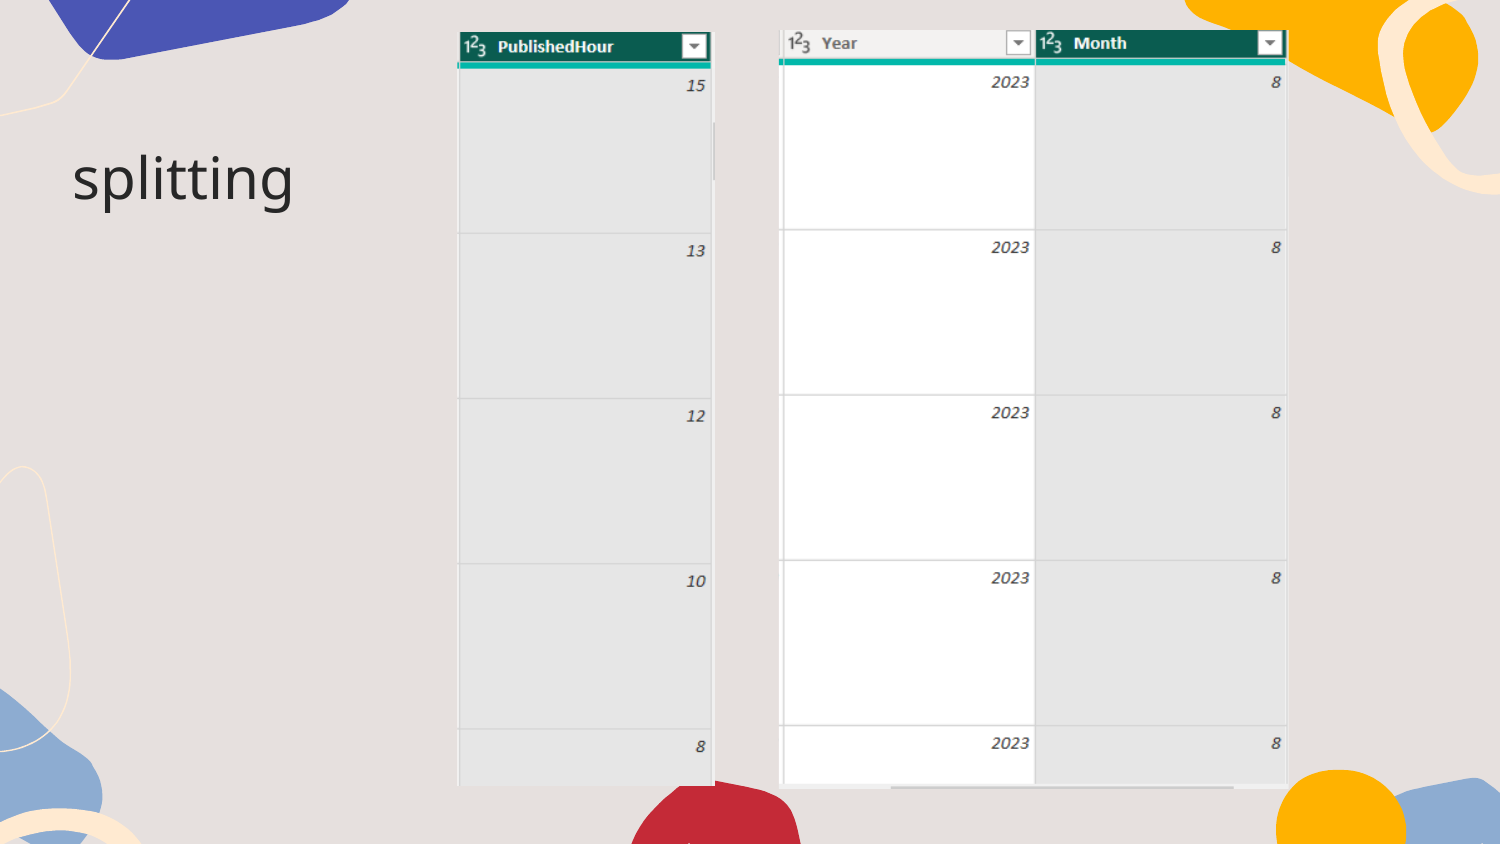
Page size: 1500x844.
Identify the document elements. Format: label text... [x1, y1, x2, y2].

picture [778, 29, 1289, 790]
picture [457, 32, 716, 787]
title splitting [57, 125, 452, 291]
